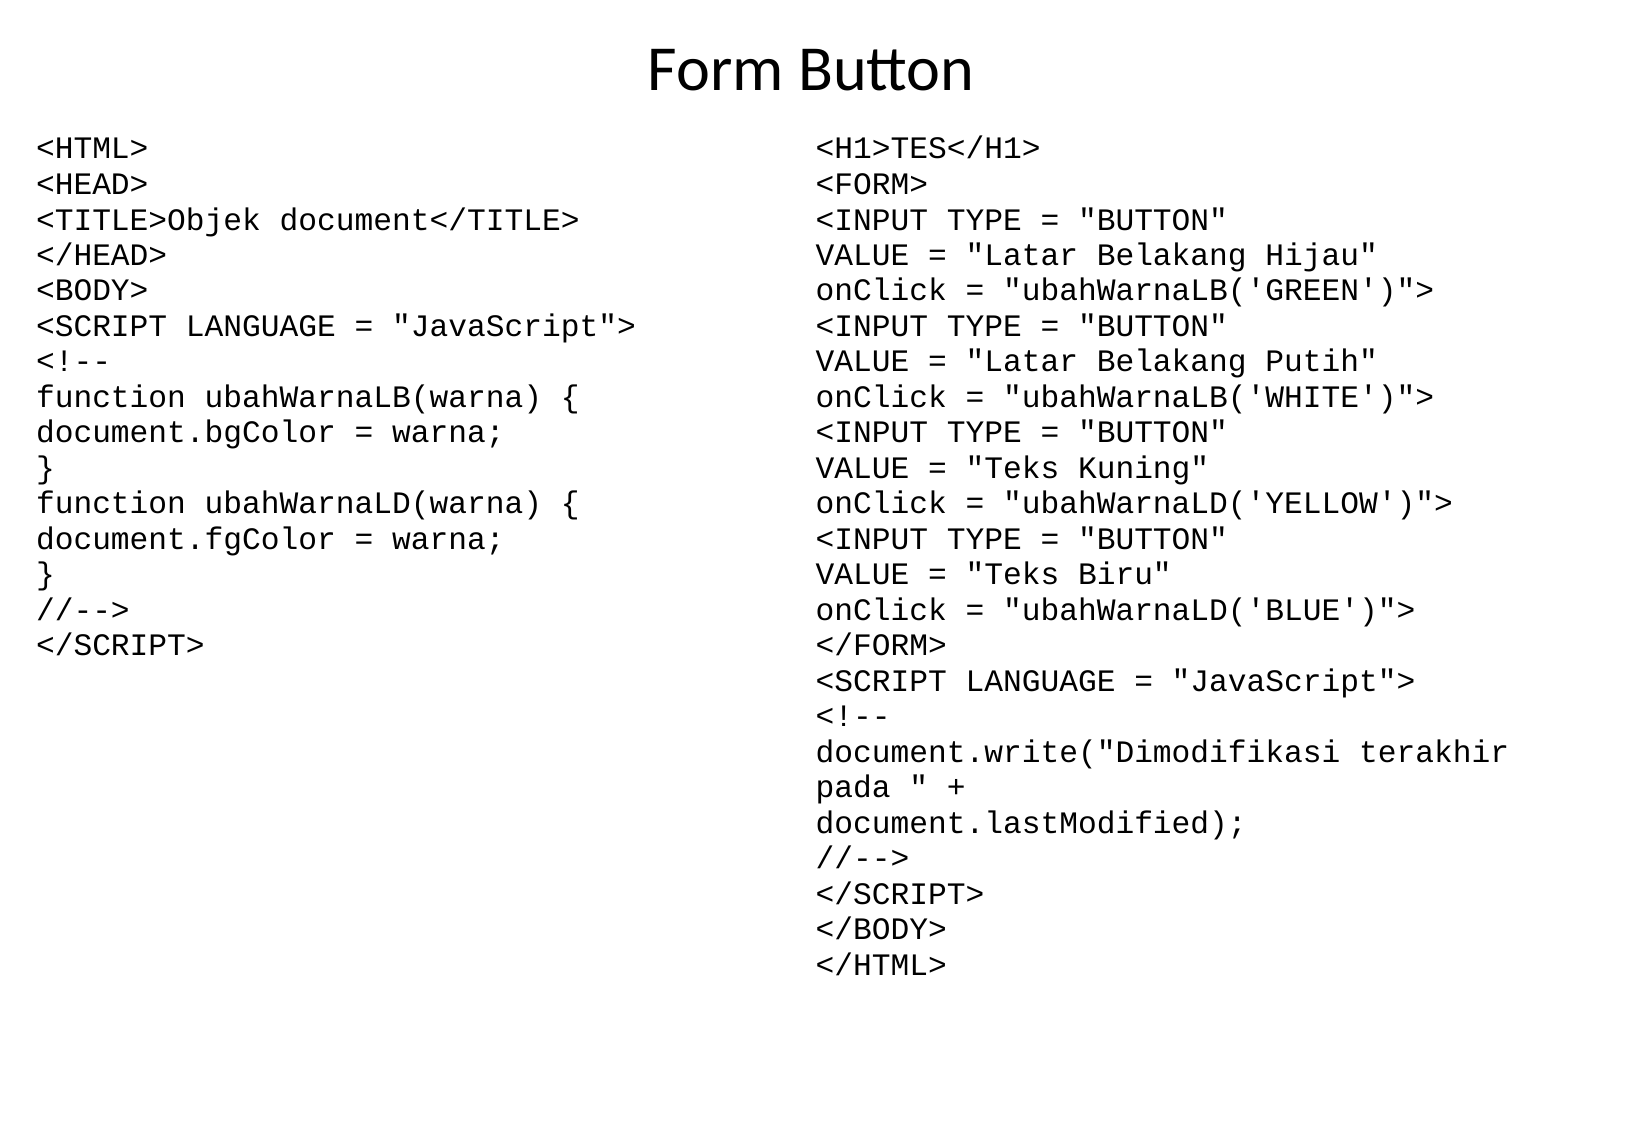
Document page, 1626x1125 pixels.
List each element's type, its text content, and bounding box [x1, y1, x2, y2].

table_header <HTML> <HEAD> <TITLE>Objek document</TITLE> </HEAD> <BODY> <SCRIPT LANGUAGE = "JavaScript"> <!-- function ubahWarnaLB(warna) { document.bgColor = warna; } function ubahWarnaLD(warna) { document.fgColor = warna; } //--> </SCRIPT> [21, 125, 801, 1123]
table_header <H1>TES</H1> <FORM> <INPUT TYPE = "BUTTON" VALUE = "Latar Belakang Hijau" onClick = "ubahWarnaLB('GREEN')"> <INPUT TYPE = "BUTTON" VALUE = "Latar Belakang Putih" onClick = "ubahWarnaLB('WHITE')"> <INPUT TYPE = "BUTTON" VALUE = "Teks Kuning" onClick = "ubahWarnaLD('YELLOW')"> <INPUT TYPE = "BUTTON" VALUE = "Teks Biru" onClick = "ubahWarnaLD('BLUE')"> </FORM> <SCRIPT LANGUAGE = "JavaScript"> <!-- document.write("Dimodifikasi terakhir pada " + document.lastModified); //--> </SCRIPT> </BODY> </HTML> [801, 125, 1580, 1123]
title Form Button [80, 19, 1543, 112]
